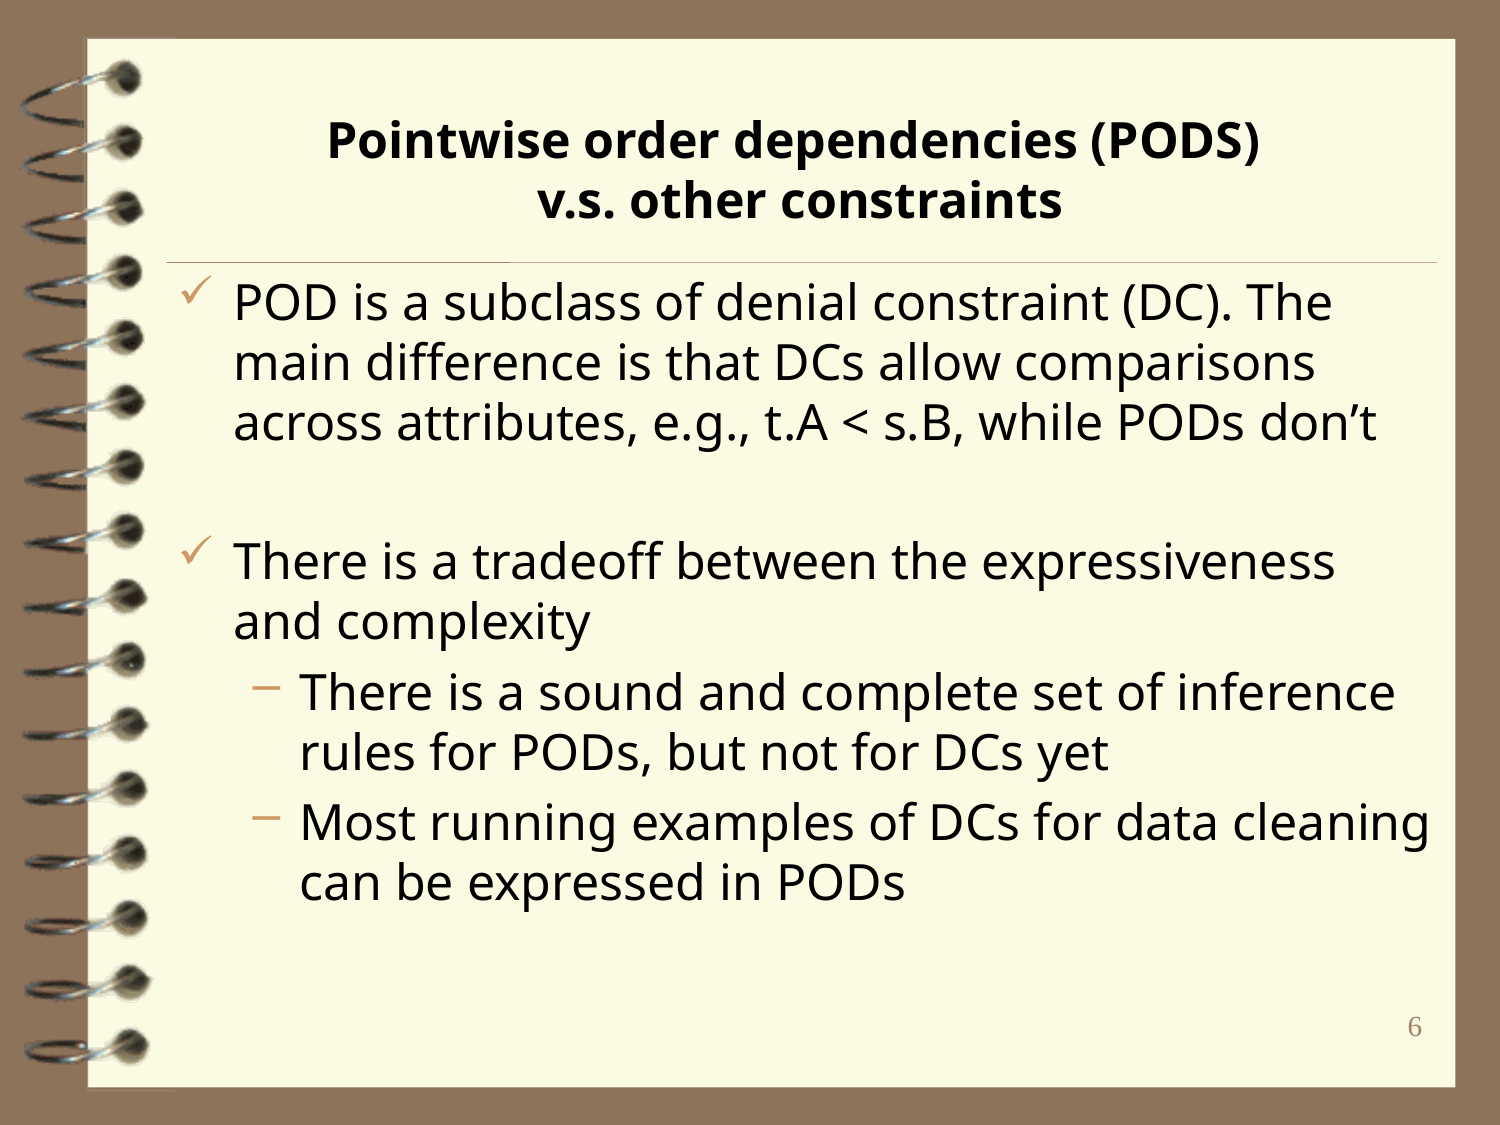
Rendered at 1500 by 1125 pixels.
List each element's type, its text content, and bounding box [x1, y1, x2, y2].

slide_number 6 [1124, 999, 1438, 1076]
list POD is a subclass of denial constraint (DC). The main difference is that DCs allow comparisons across attributes, e.g., t.A < s.B, while PODs don’t There is a tradeoff between the expressiveness and complexity There is a sound and complete set of inference rules for PODs, but not for DCs yet Most running examples of DCs for data cleaning can be expressed in PODs [162, 262, 1454, 988]
picture [0, 0, 175, 1125]
title Pointwise order dependencies (PODS) v.s. other constraints [162, 75, 1438, 262]
